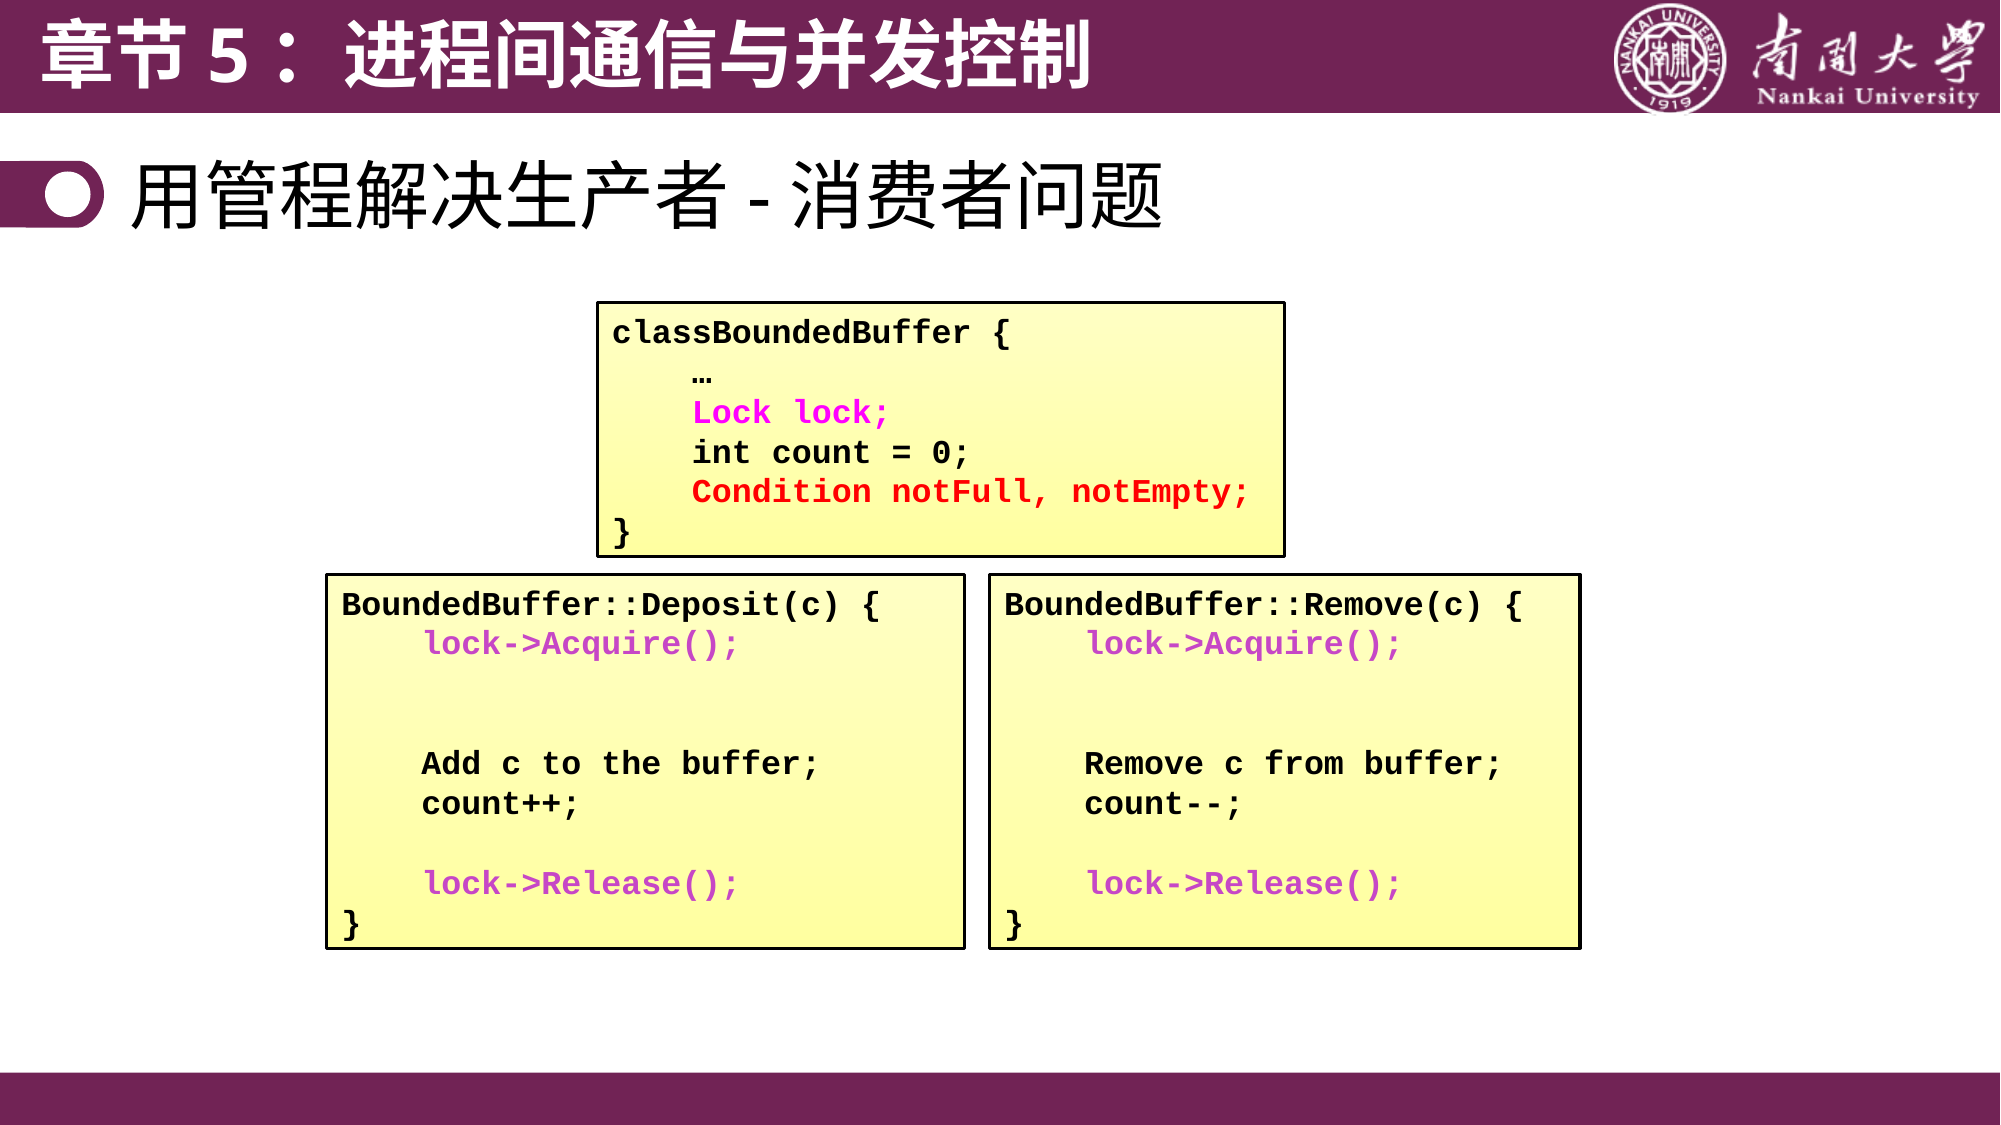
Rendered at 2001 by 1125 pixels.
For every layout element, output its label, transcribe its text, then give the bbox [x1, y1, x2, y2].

text_box classBoundedBuffer { … Lock lock; int count = 0; Condition notFull, notEmpty; } [597, 302, 1285, 557]
title 用管程解决生产者-消费者问题 [114, 143, 1886, 255]
text_box BoundedBuffer::Remove(c) { lock->Acquire(); Remove c from buffer; count--; lock->Release(); } [989, 574, 1580, 949]
text_box BoundedBuffer::Deposit(c) { lock->Acquire(); Add c to the buffer; count++; lock->Release(); } [326, 574, 965, 949]
picture [1614, 2, 2001, 120]
